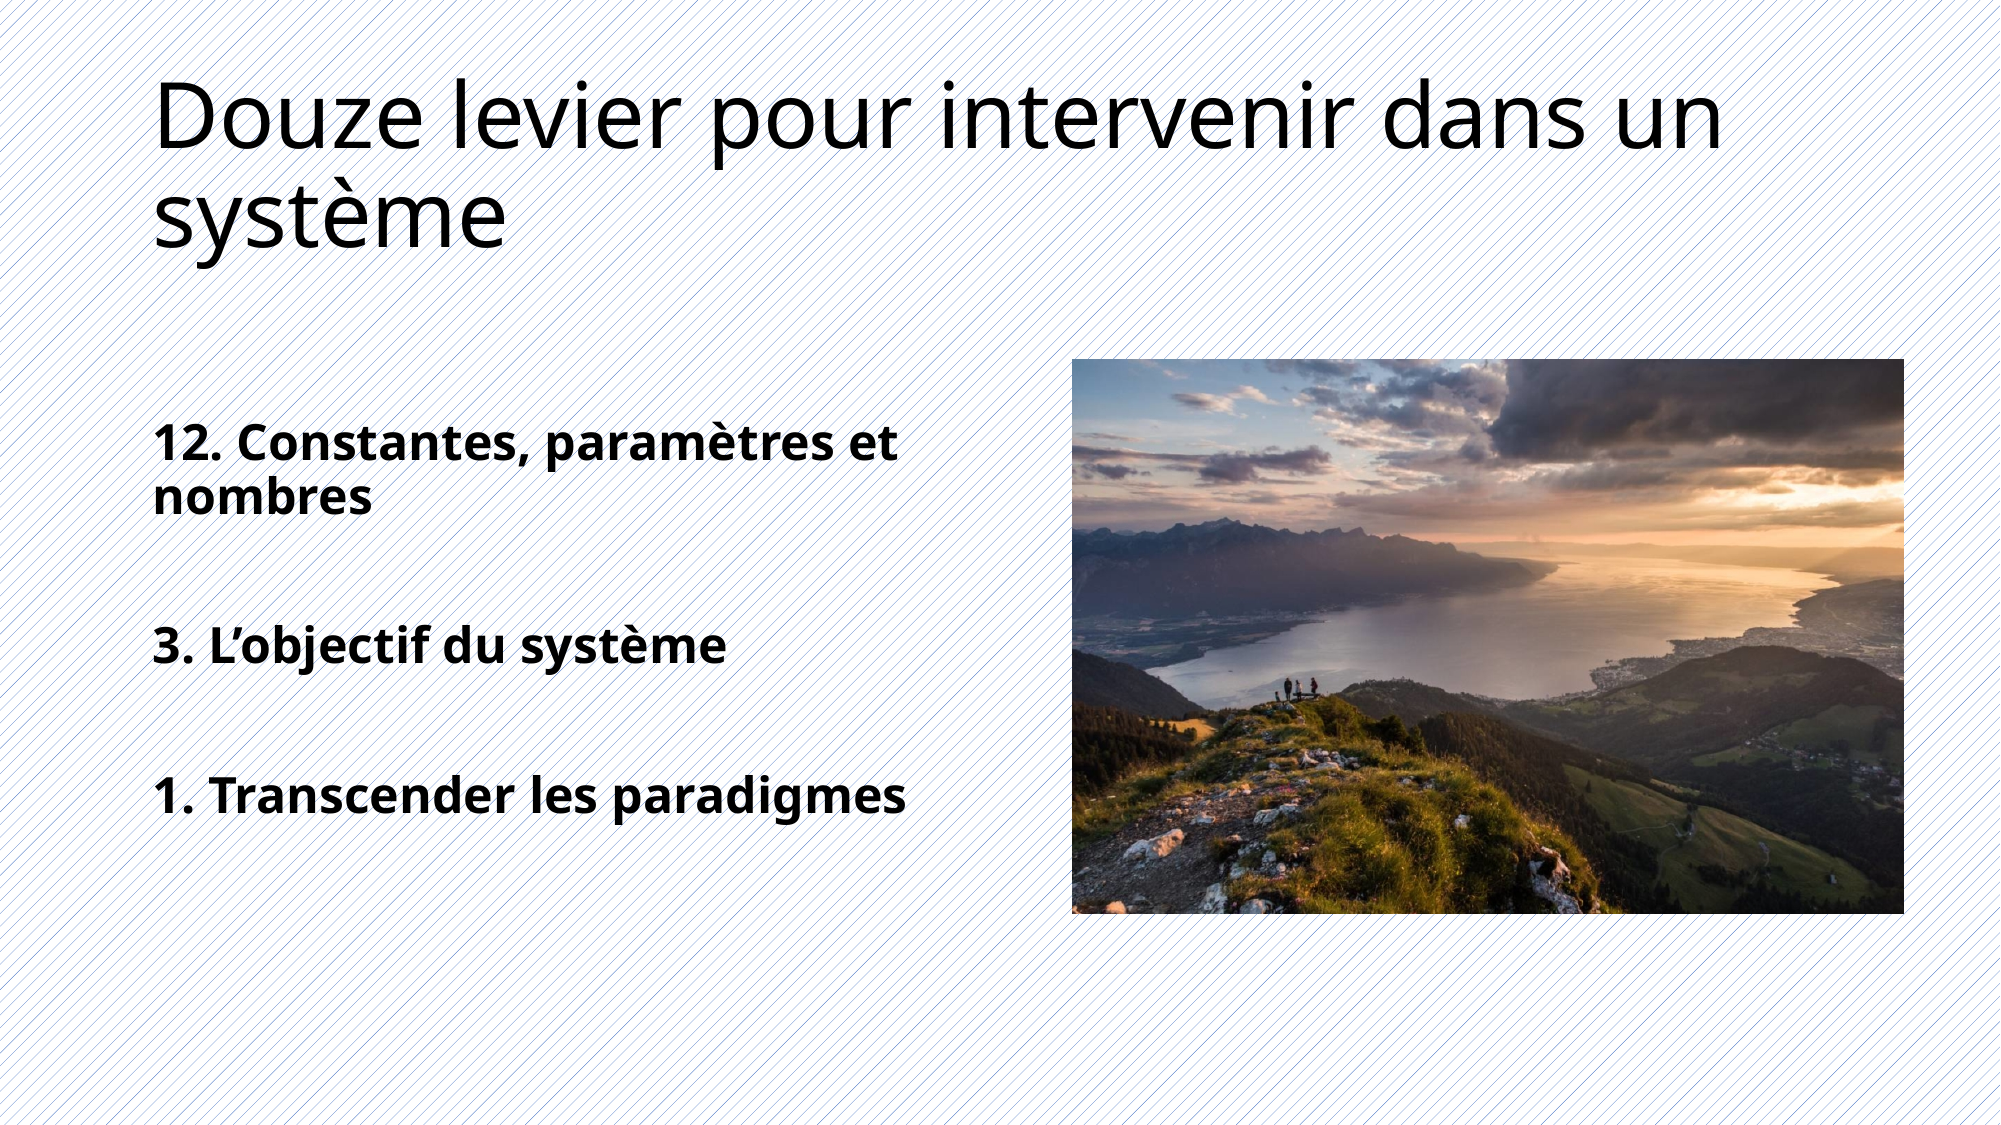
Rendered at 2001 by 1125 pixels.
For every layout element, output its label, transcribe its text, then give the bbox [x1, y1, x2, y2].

list 12. Constantes, paramètres et nombres 3. L’objectif du système 1. Transcender les paradigmes [137, 409, 1071, 864]
picture [1071, 359, 1904, 915]
title Douze levier pour intervenir dans un système [137, 59, 1863, 278]
